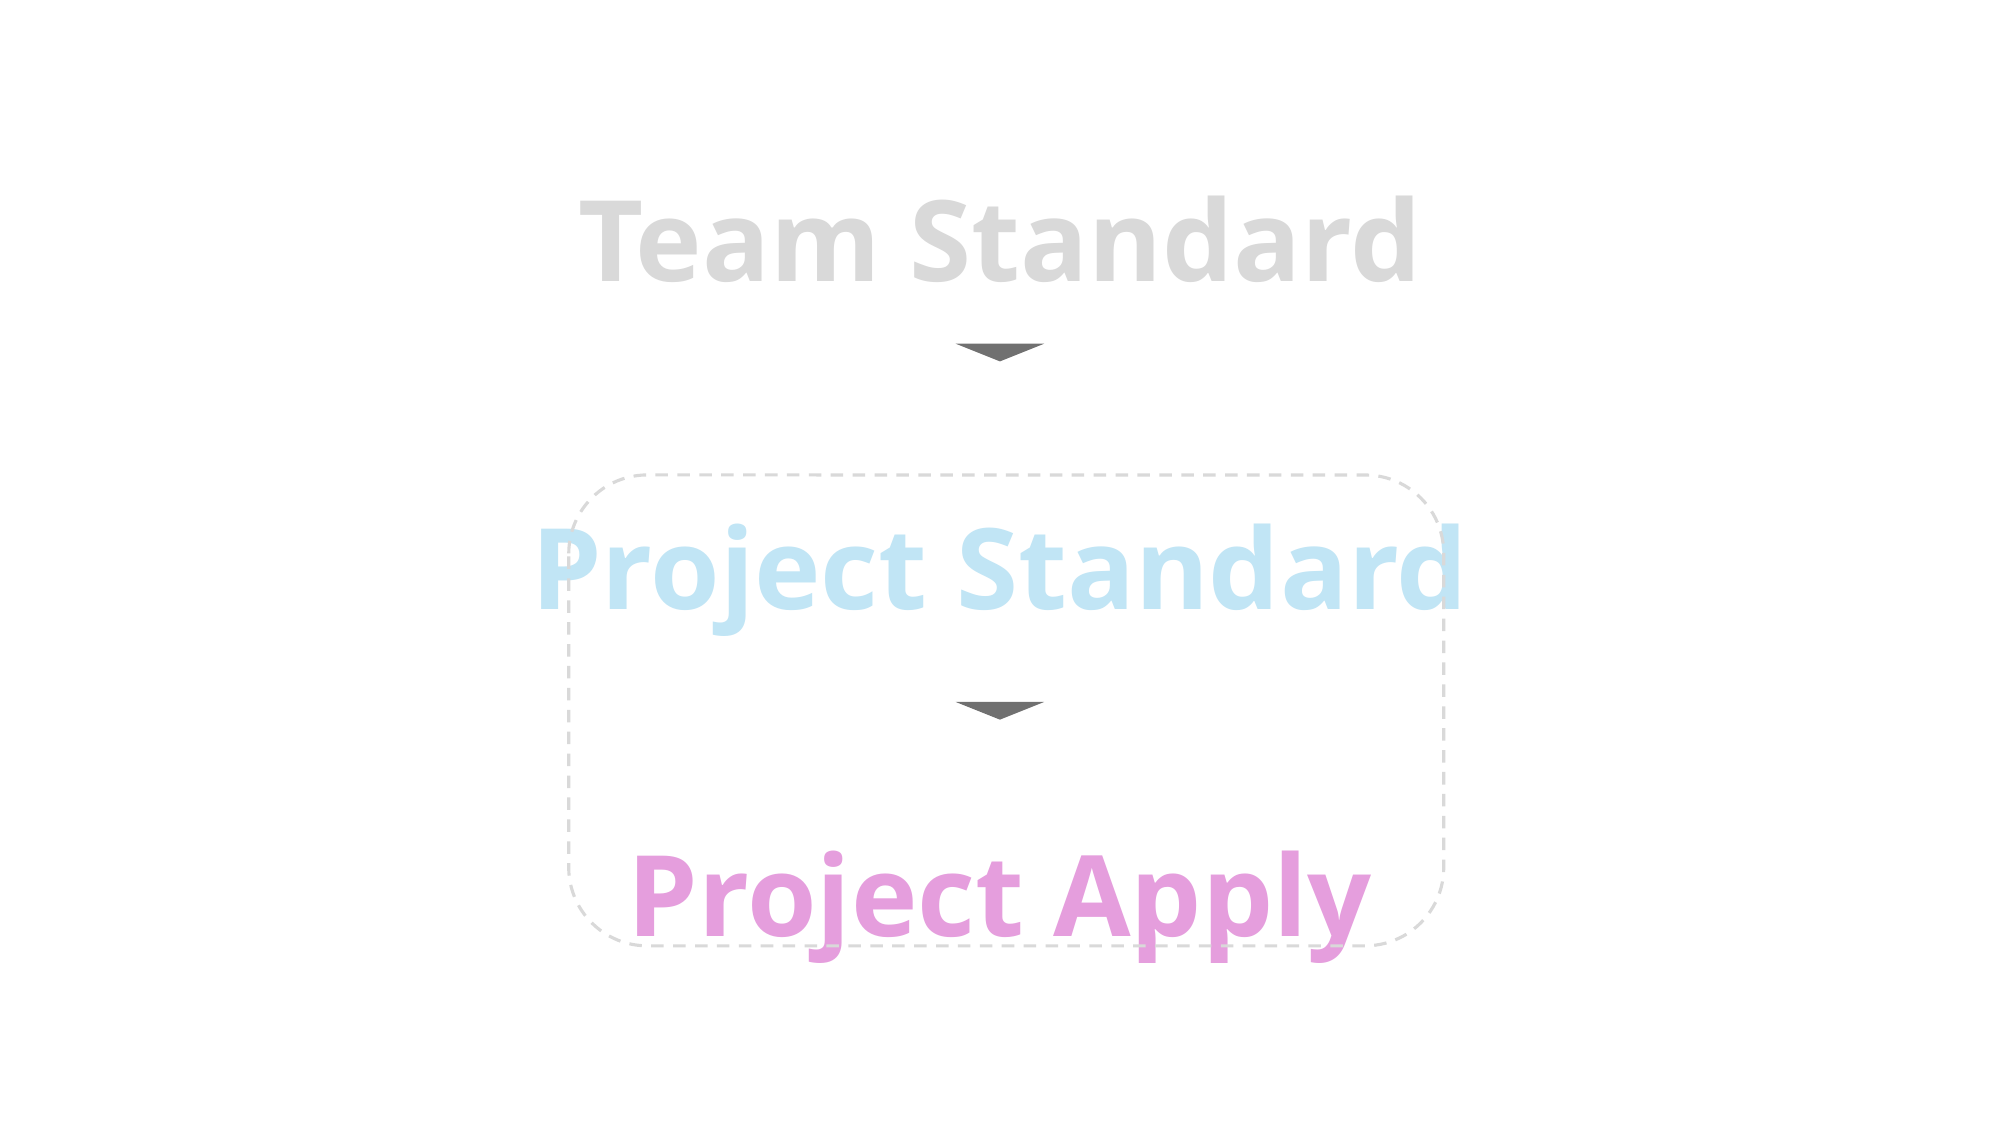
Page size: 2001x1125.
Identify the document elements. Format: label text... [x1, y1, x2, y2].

text_box Team Standard [563, 161, 1437, 312]
text_box Project Standard [1412, 489, 1484, 640]
text_box [567, 473, 1446, 948]
text_box Project Apply [612, 940, 1388, 967]
text_box [955, 342, 1045, 364]
text_box Project Standard [516, 489, 598, 640]
